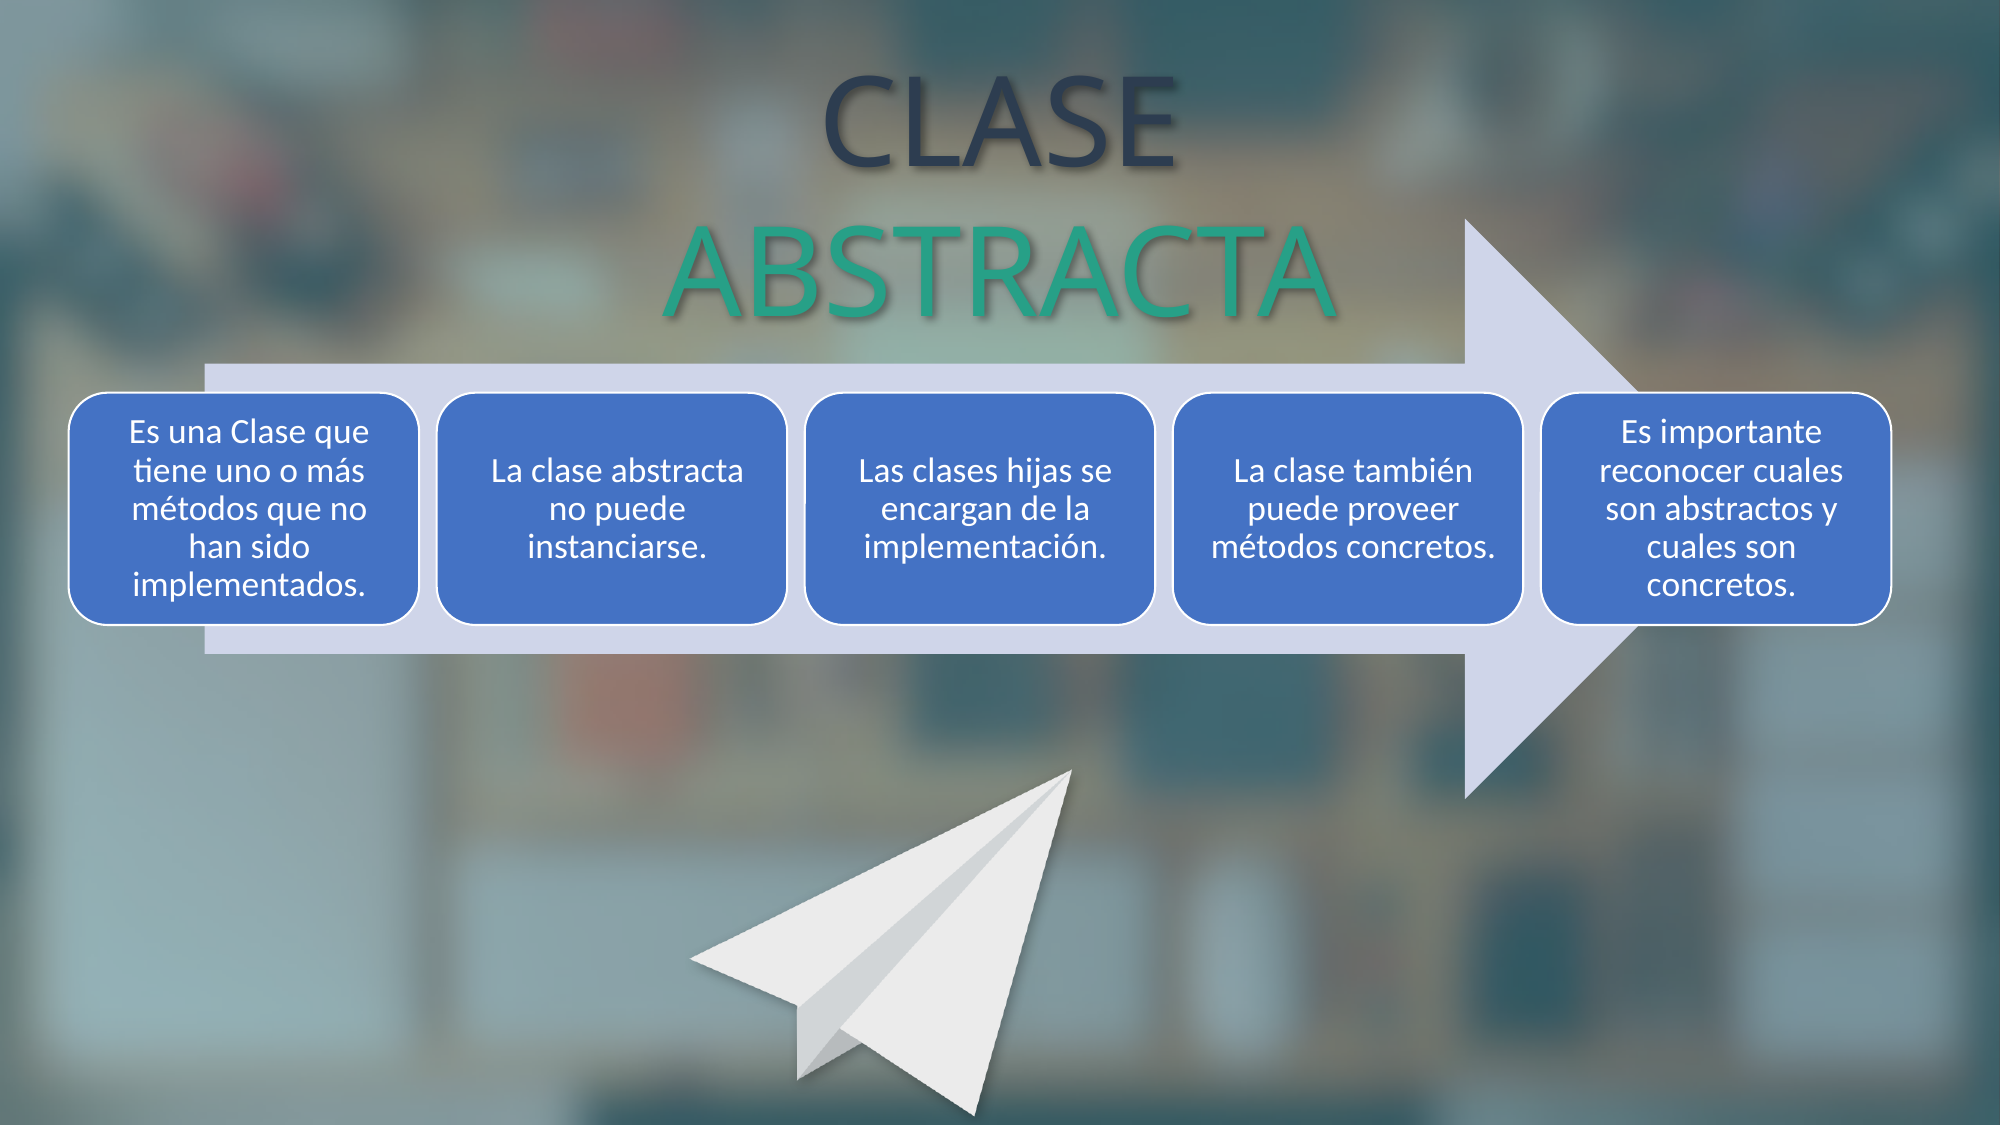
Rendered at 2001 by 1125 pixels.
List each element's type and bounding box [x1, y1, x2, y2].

text_box [67, 218, 1893, 800]
picture [0, 0, 2000, 1125]
